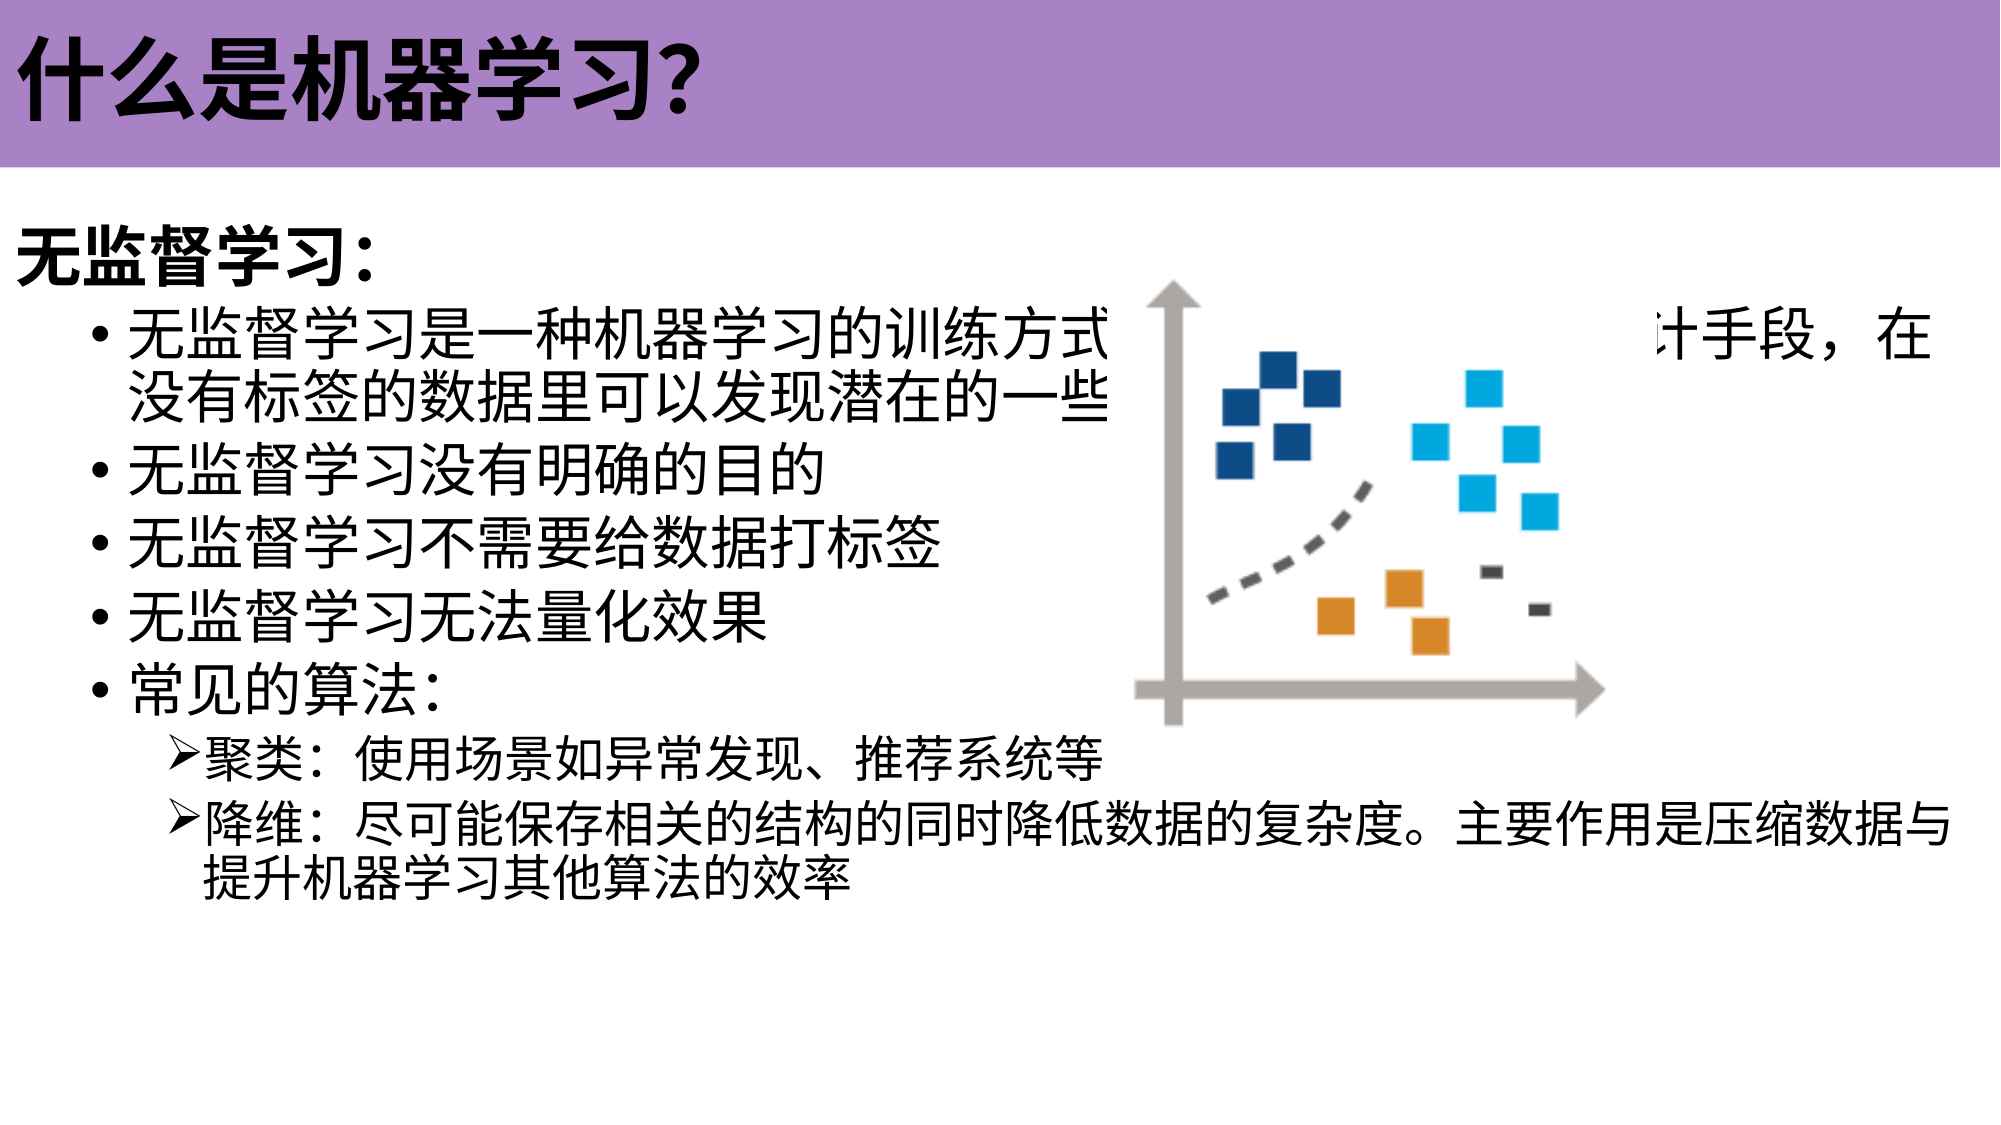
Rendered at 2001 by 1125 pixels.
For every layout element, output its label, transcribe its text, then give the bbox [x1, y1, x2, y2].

list 无监督学习： 无监督学习是一种机器学习的训练方式，它本质上是一个统计手段，在没有标签的数据里可以发现潜在的一些结构的一种训练方式 无监督学习没有明确的目的 无监督学习不需要给数据打标签 无监督学习无法量化效果 常见的算法： 聚类：使用场景如异常发现、推荐系统等 降维：尽可能保存相关的结构的同时降低数据的复杂度。主要作用是压缩数据与提升机器学习其他算法的效率 [0, 167, 2000, 1125]
picture [1107, 227, 1657, 786]
title 什么是机器学习？ [0, 0, 2000, 167]
